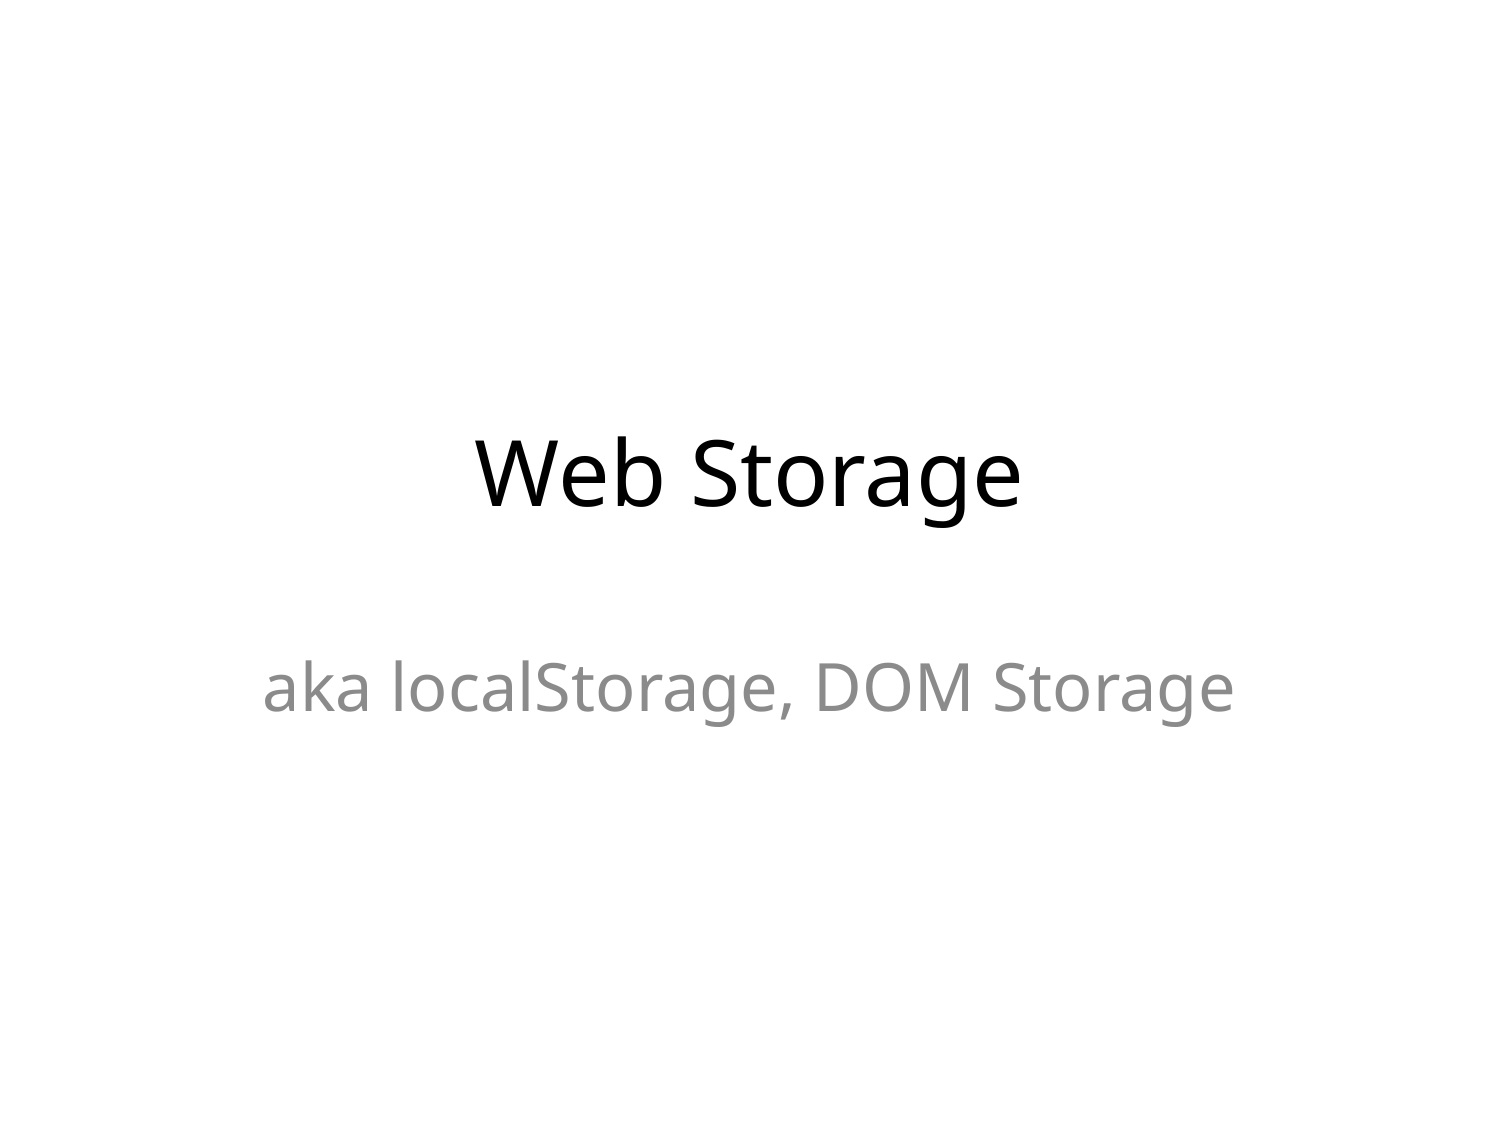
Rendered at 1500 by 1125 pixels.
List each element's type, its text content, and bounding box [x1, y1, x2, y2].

title Web Storage [112, 349, 1388, 591]
subtitle aka localStorage, DOM Storage [225, 637, 1275, 925]
